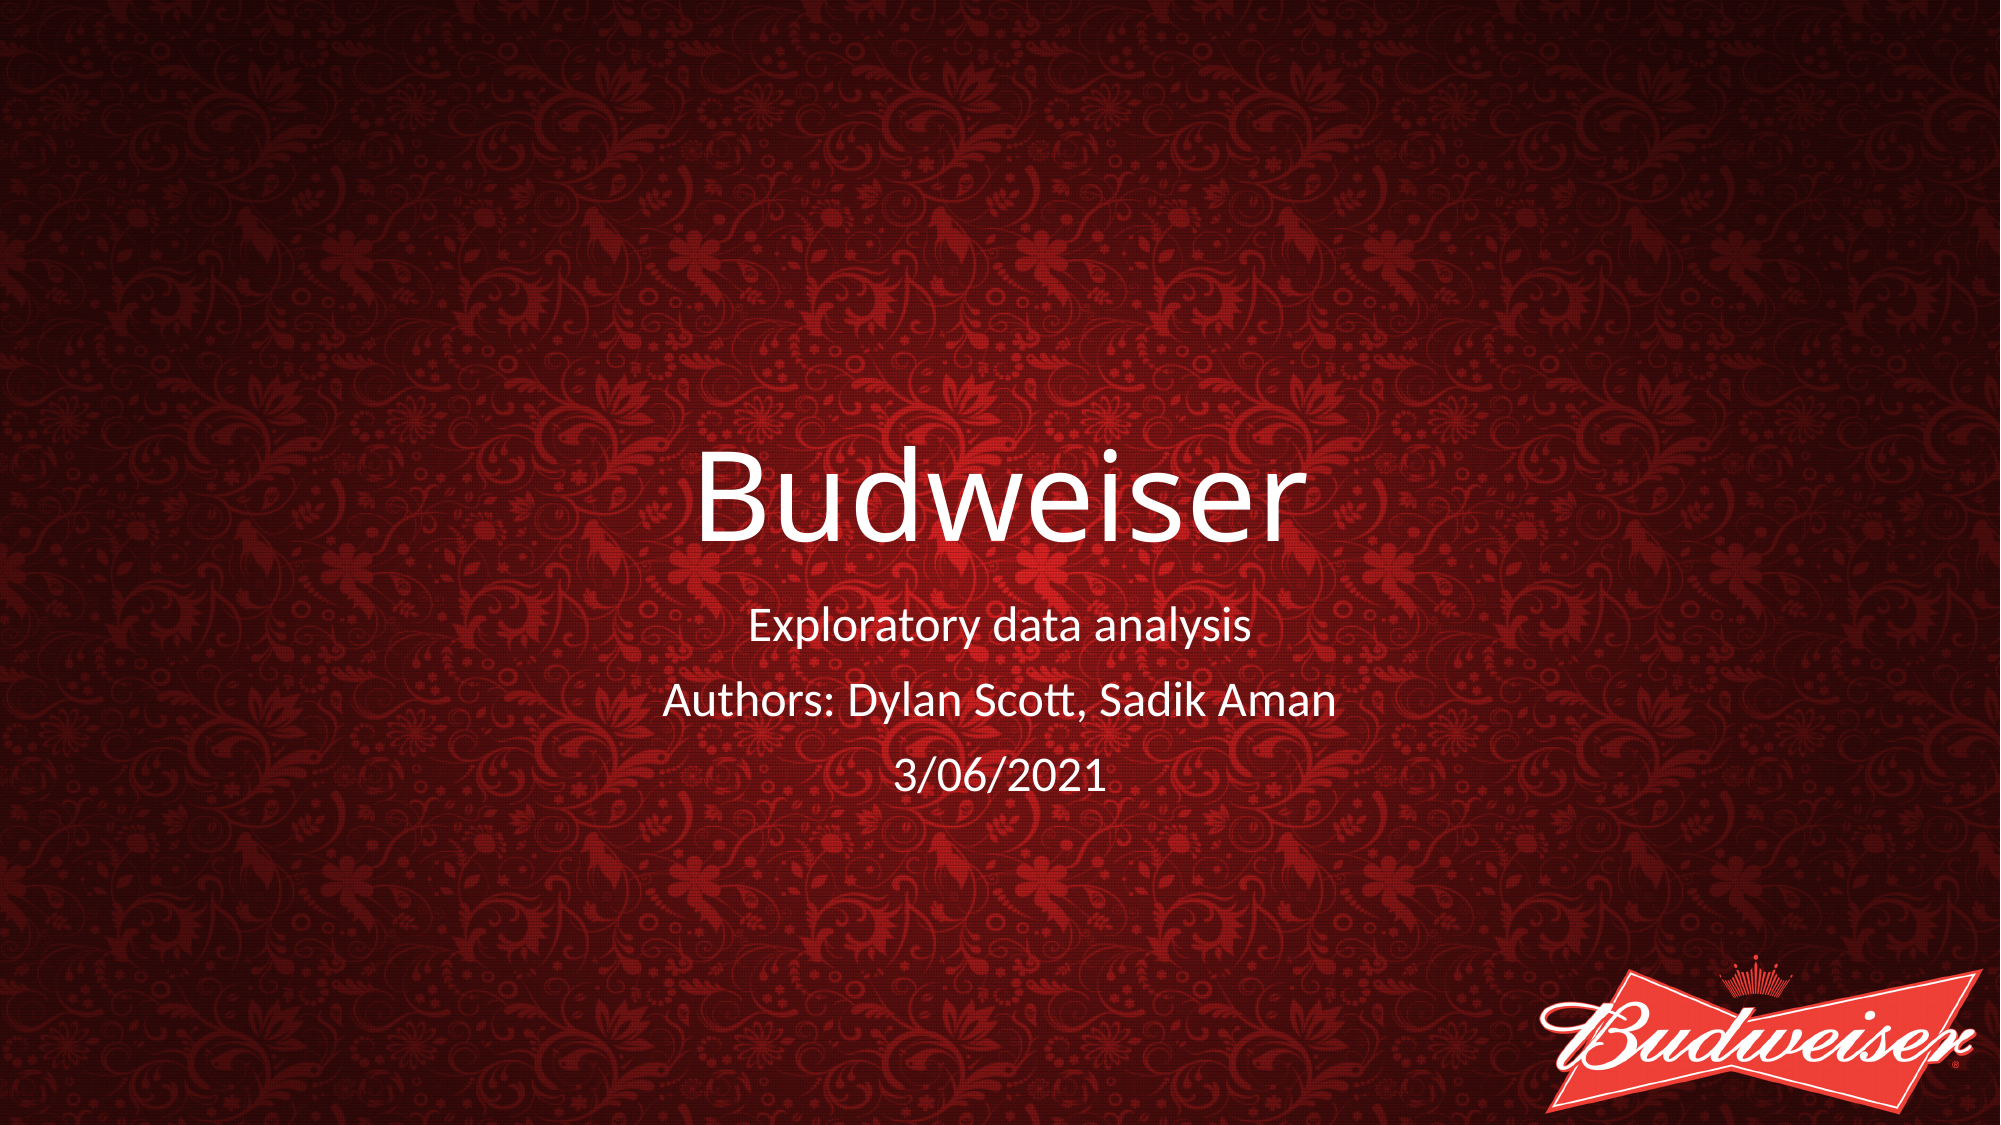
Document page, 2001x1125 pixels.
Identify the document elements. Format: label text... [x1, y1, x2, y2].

picture [0, 0, 2000, 1125]
subtitle Exploratory data analysis Authors: Dylan Scott, Sadik Aman 3/06/2021 [249, 590, 1750, 863]
title Budweiser [249, 184, 1750, 576]
